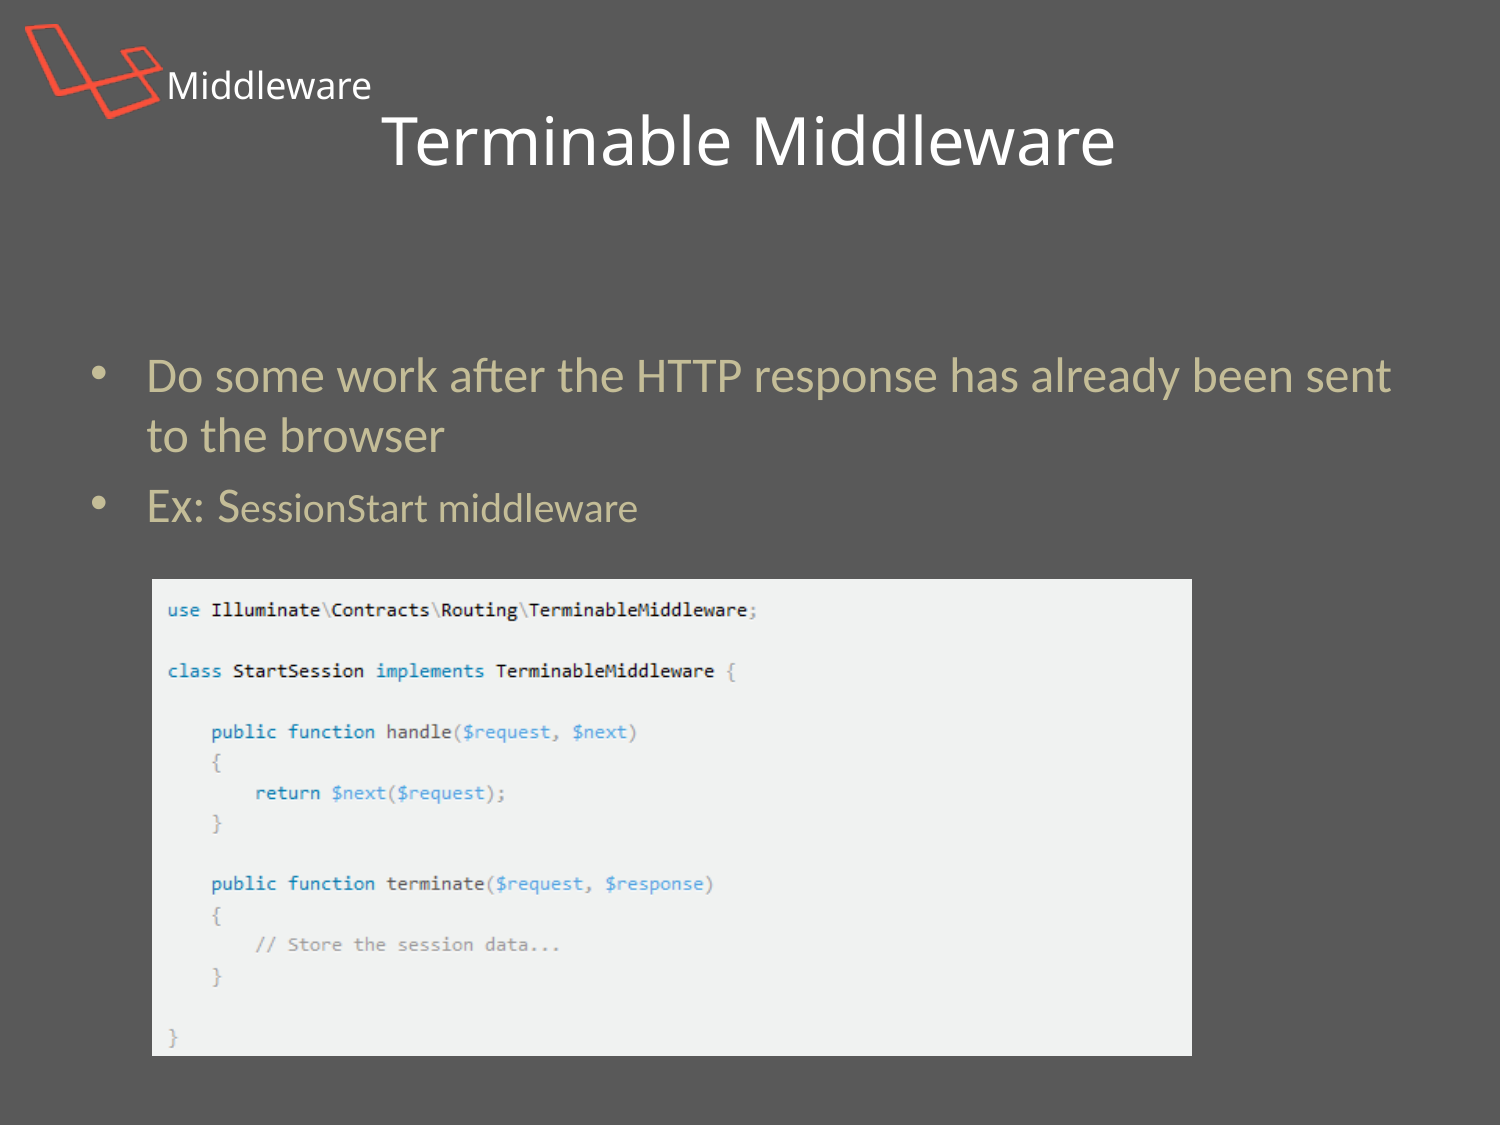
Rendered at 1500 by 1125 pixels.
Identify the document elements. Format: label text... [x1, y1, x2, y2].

list Do some work after the HTTP response has already been sent to the browser Ex: SessionStart middleware [75, 195, 1425, 750]
text_box Middleware [169, 54, 388, 115]
picture [25, 24, 164, 119]
title Terminable Middleware [75, 45, 1425, 195]
picture [152, 579, 1192, 1057]
